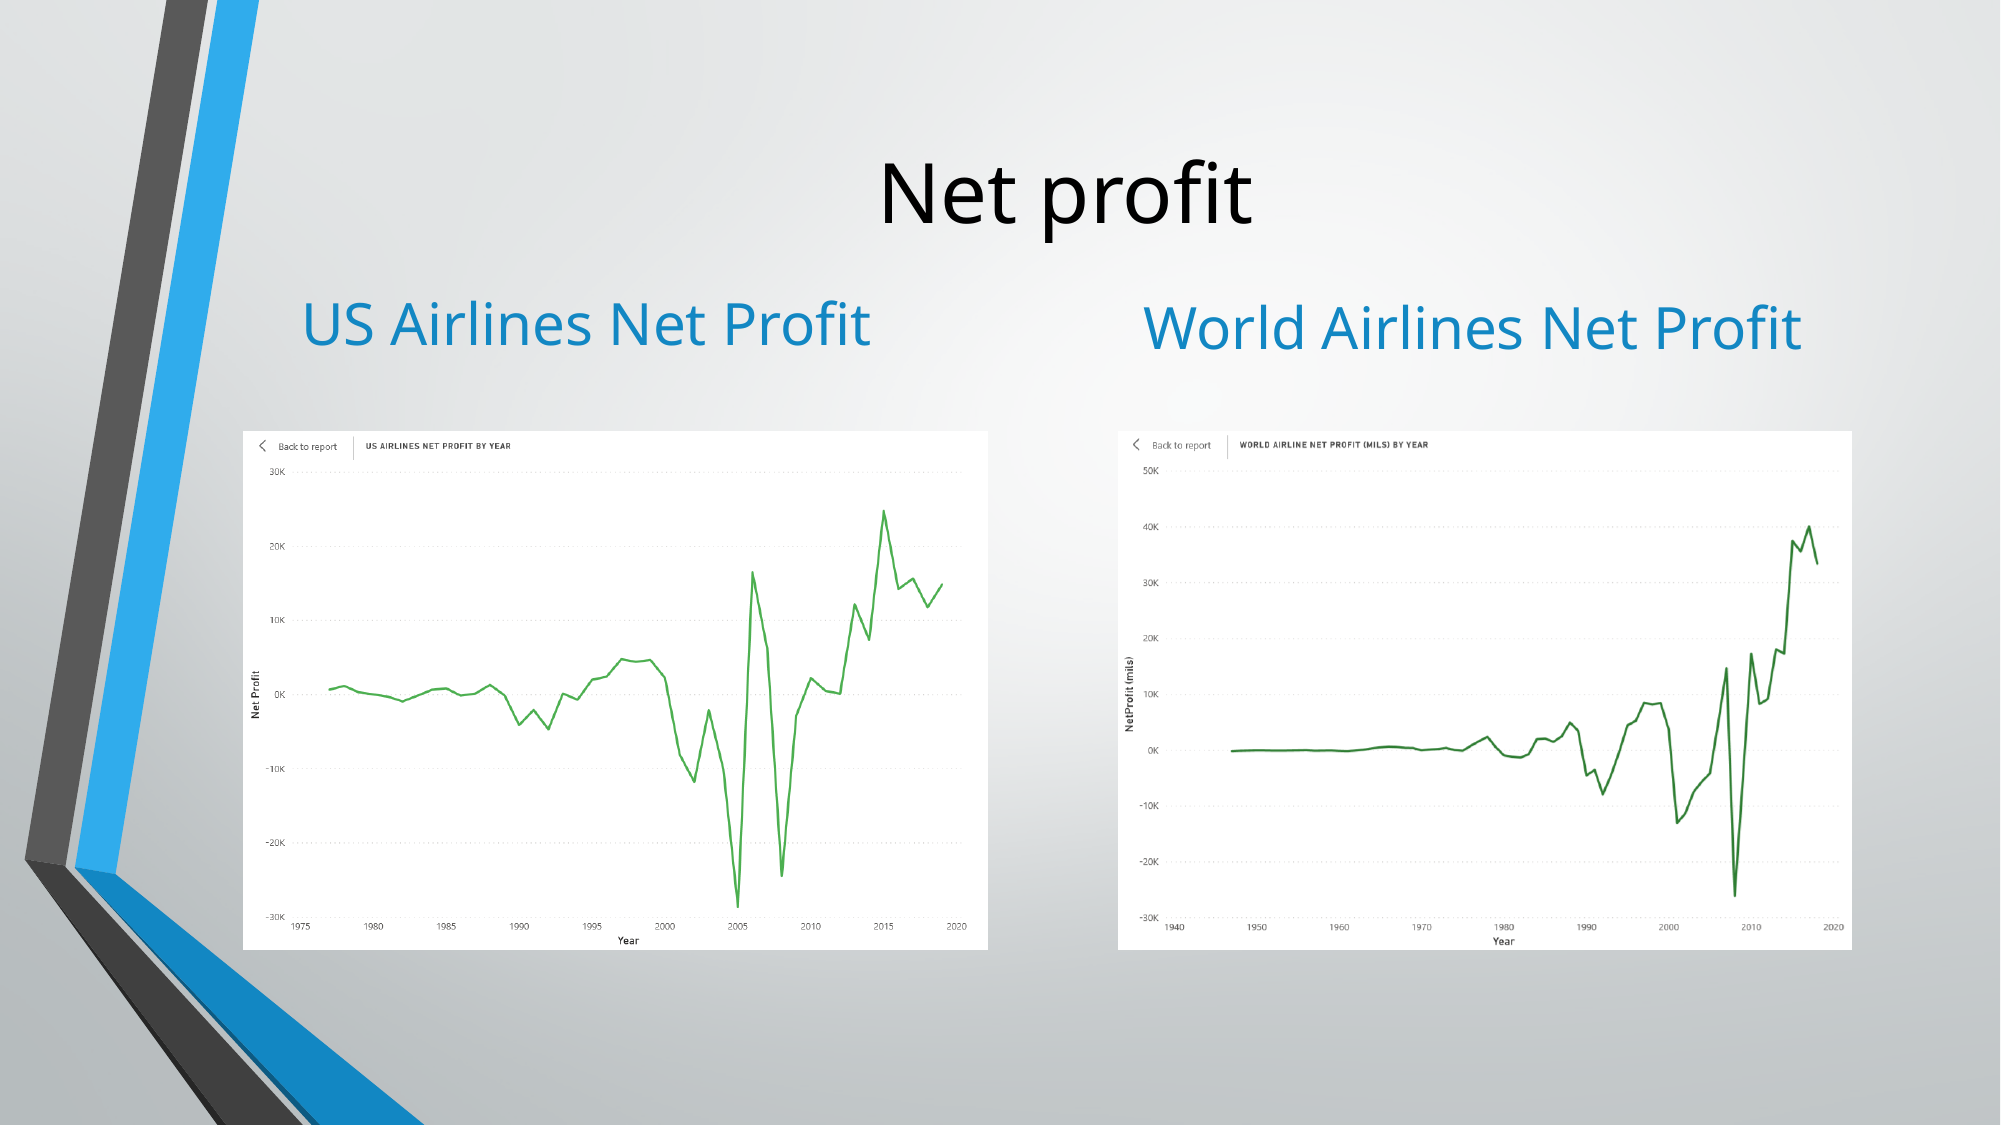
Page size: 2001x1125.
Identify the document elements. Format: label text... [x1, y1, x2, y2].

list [1118, 431, 1853, 951]
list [243, 431, 989, 951]
list US Airlines Net Profit [286, 270, 1042, 365]
list World Airlines Net Profit [1128, 273, 1887, 369]
title Net profit [243, 112, 1887, 268]
